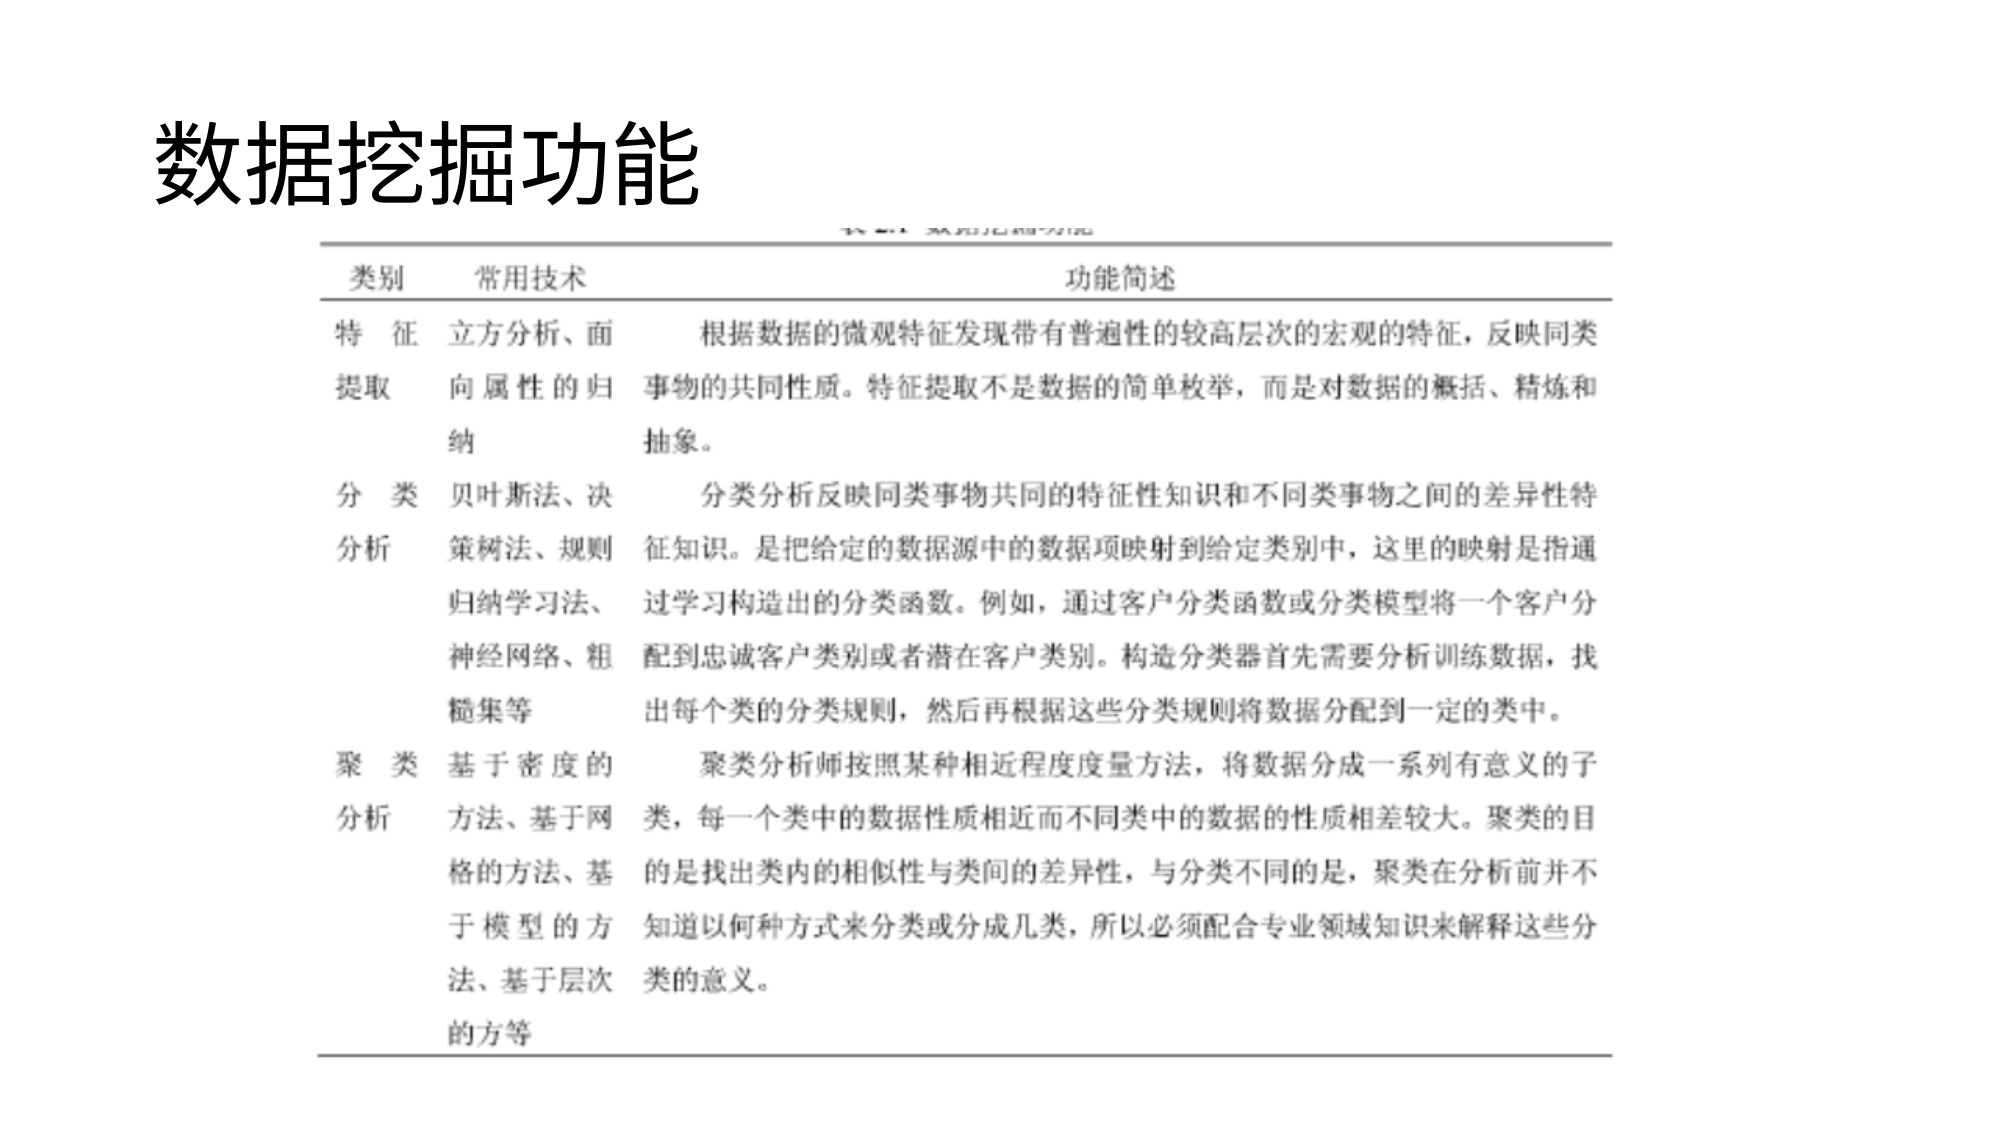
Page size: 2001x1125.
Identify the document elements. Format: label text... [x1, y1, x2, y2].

picture [304, 228, 1636, 1087]
title 数据挖掘功能 [137, 59, 1863, 278]
